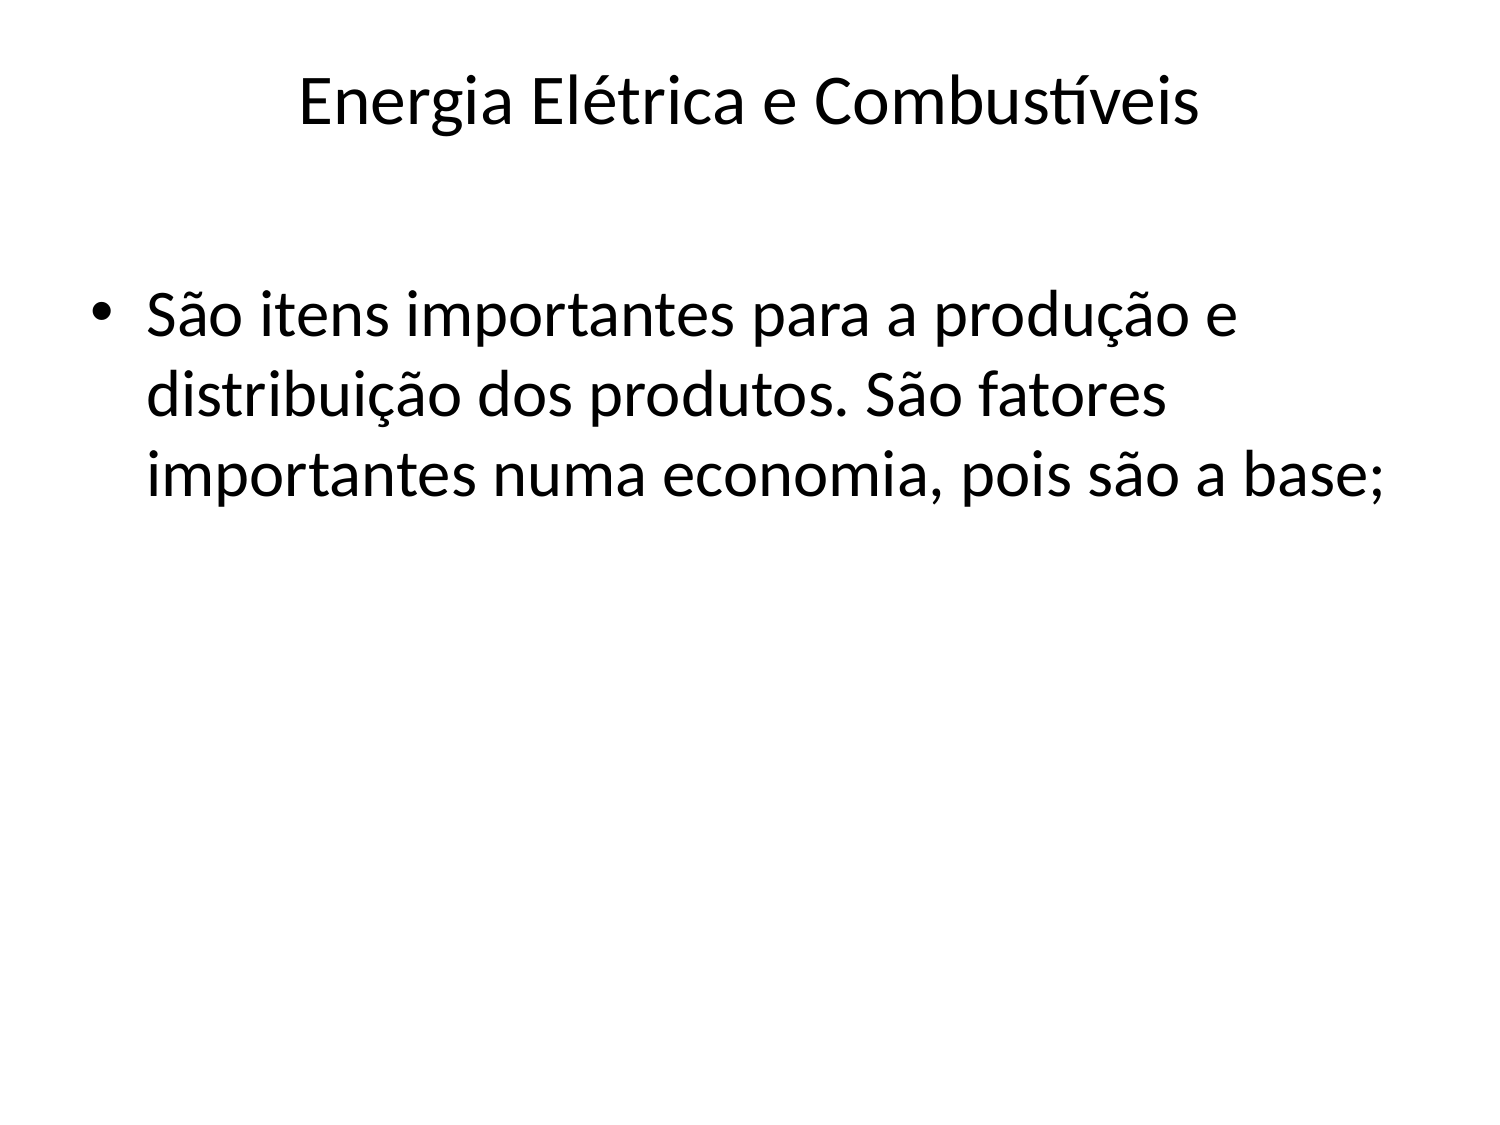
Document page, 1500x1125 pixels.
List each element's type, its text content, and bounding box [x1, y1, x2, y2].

title Energia Elétrica e Combustíveis [75, 45, 1425, 233]
list São itens importantes para a produção e distribuição dos produtos. São fatores importantes numa economia, pois são a base; [75, 262, 1425, 1005]
